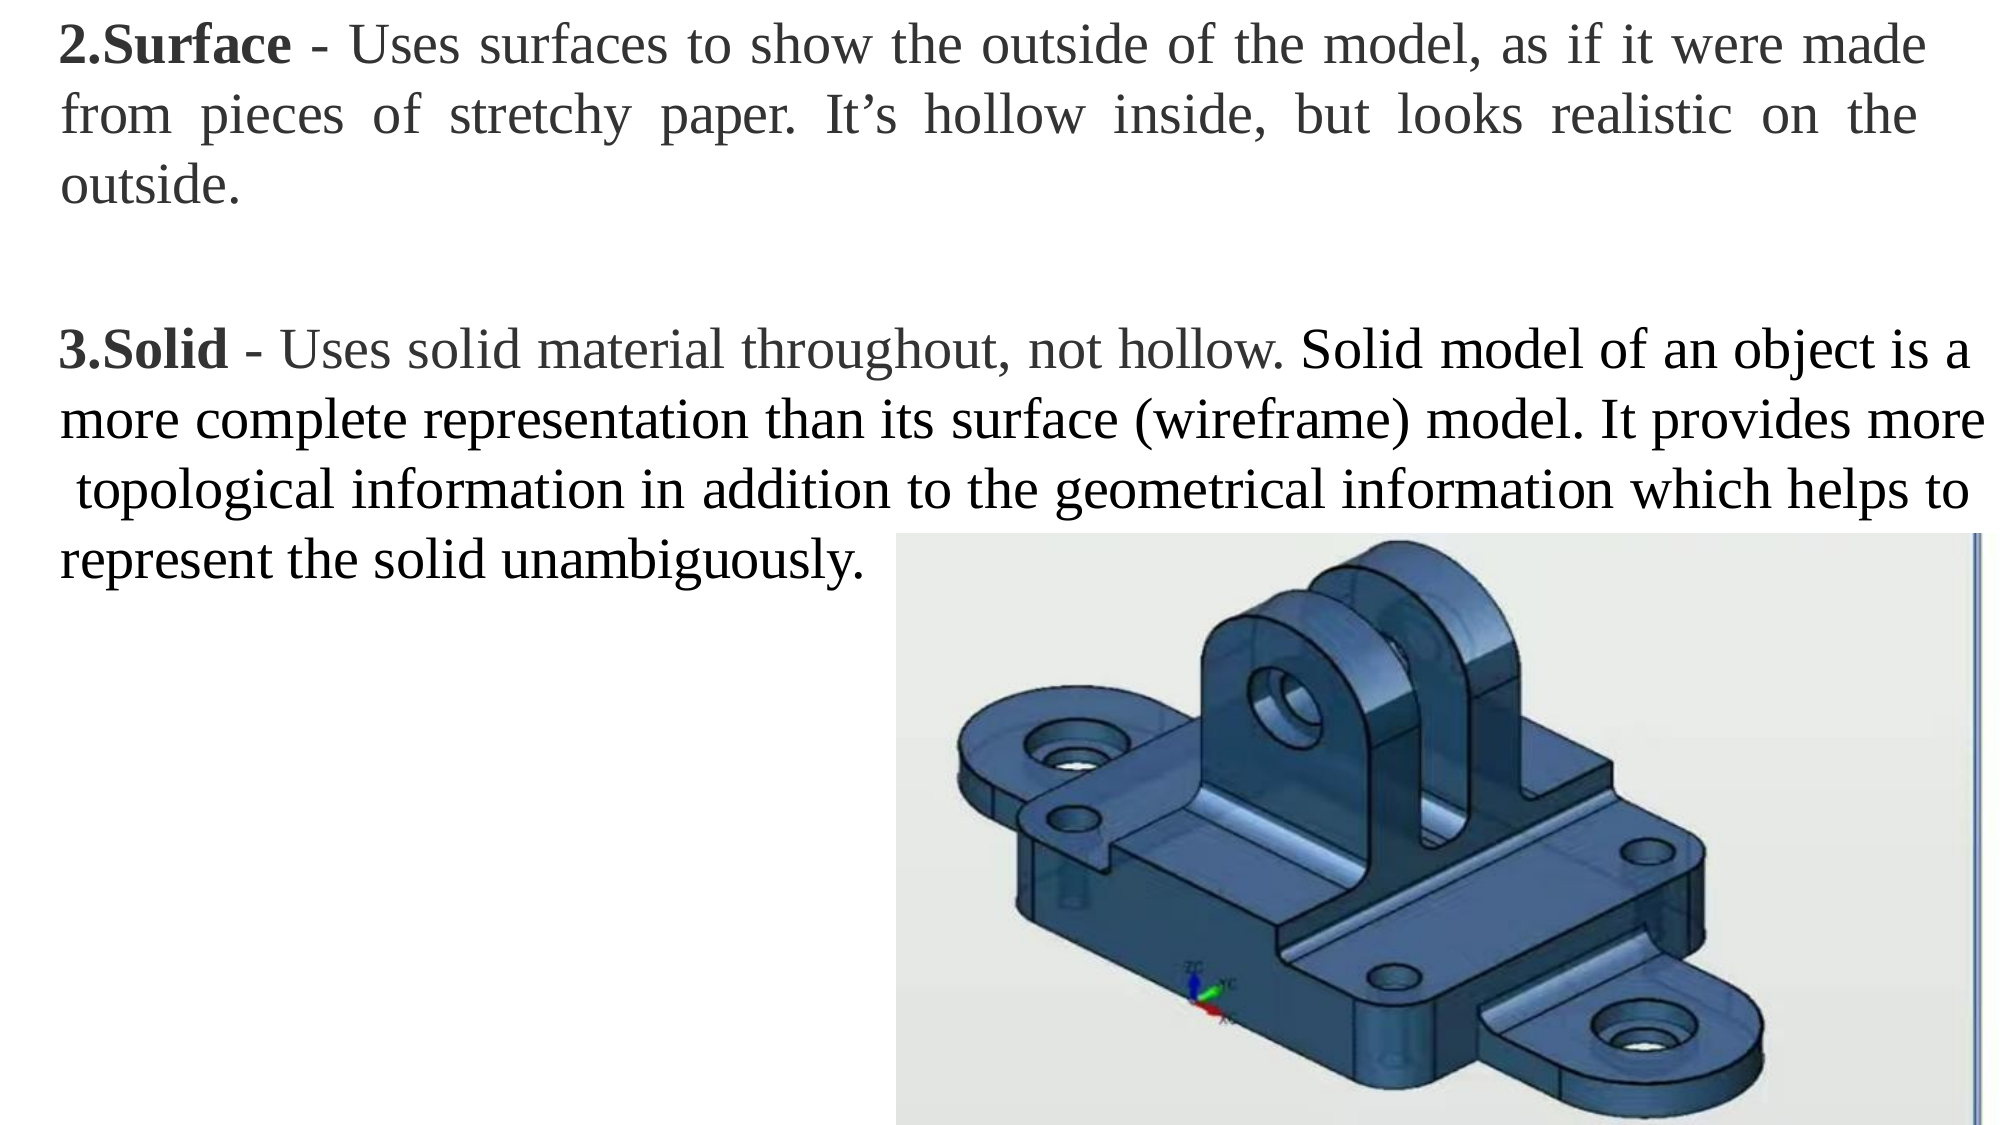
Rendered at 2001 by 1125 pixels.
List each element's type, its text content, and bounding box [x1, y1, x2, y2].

picture [896, 533, 2000, 1125]
text_box Surface - Uses surfaces to show the outside of the model, as if it were made from pieces of stretchy paper. It’s hollow inside, but looks realistic on the outside. Solid - Uses solid material throughout, not hollow. Solid model of an object is a more complete representation than its surface (wireframe) model. It provides more topological information in addition to the geometrical information which helps to represent the solid unambiguously. [58, 3, 1988, 591]
